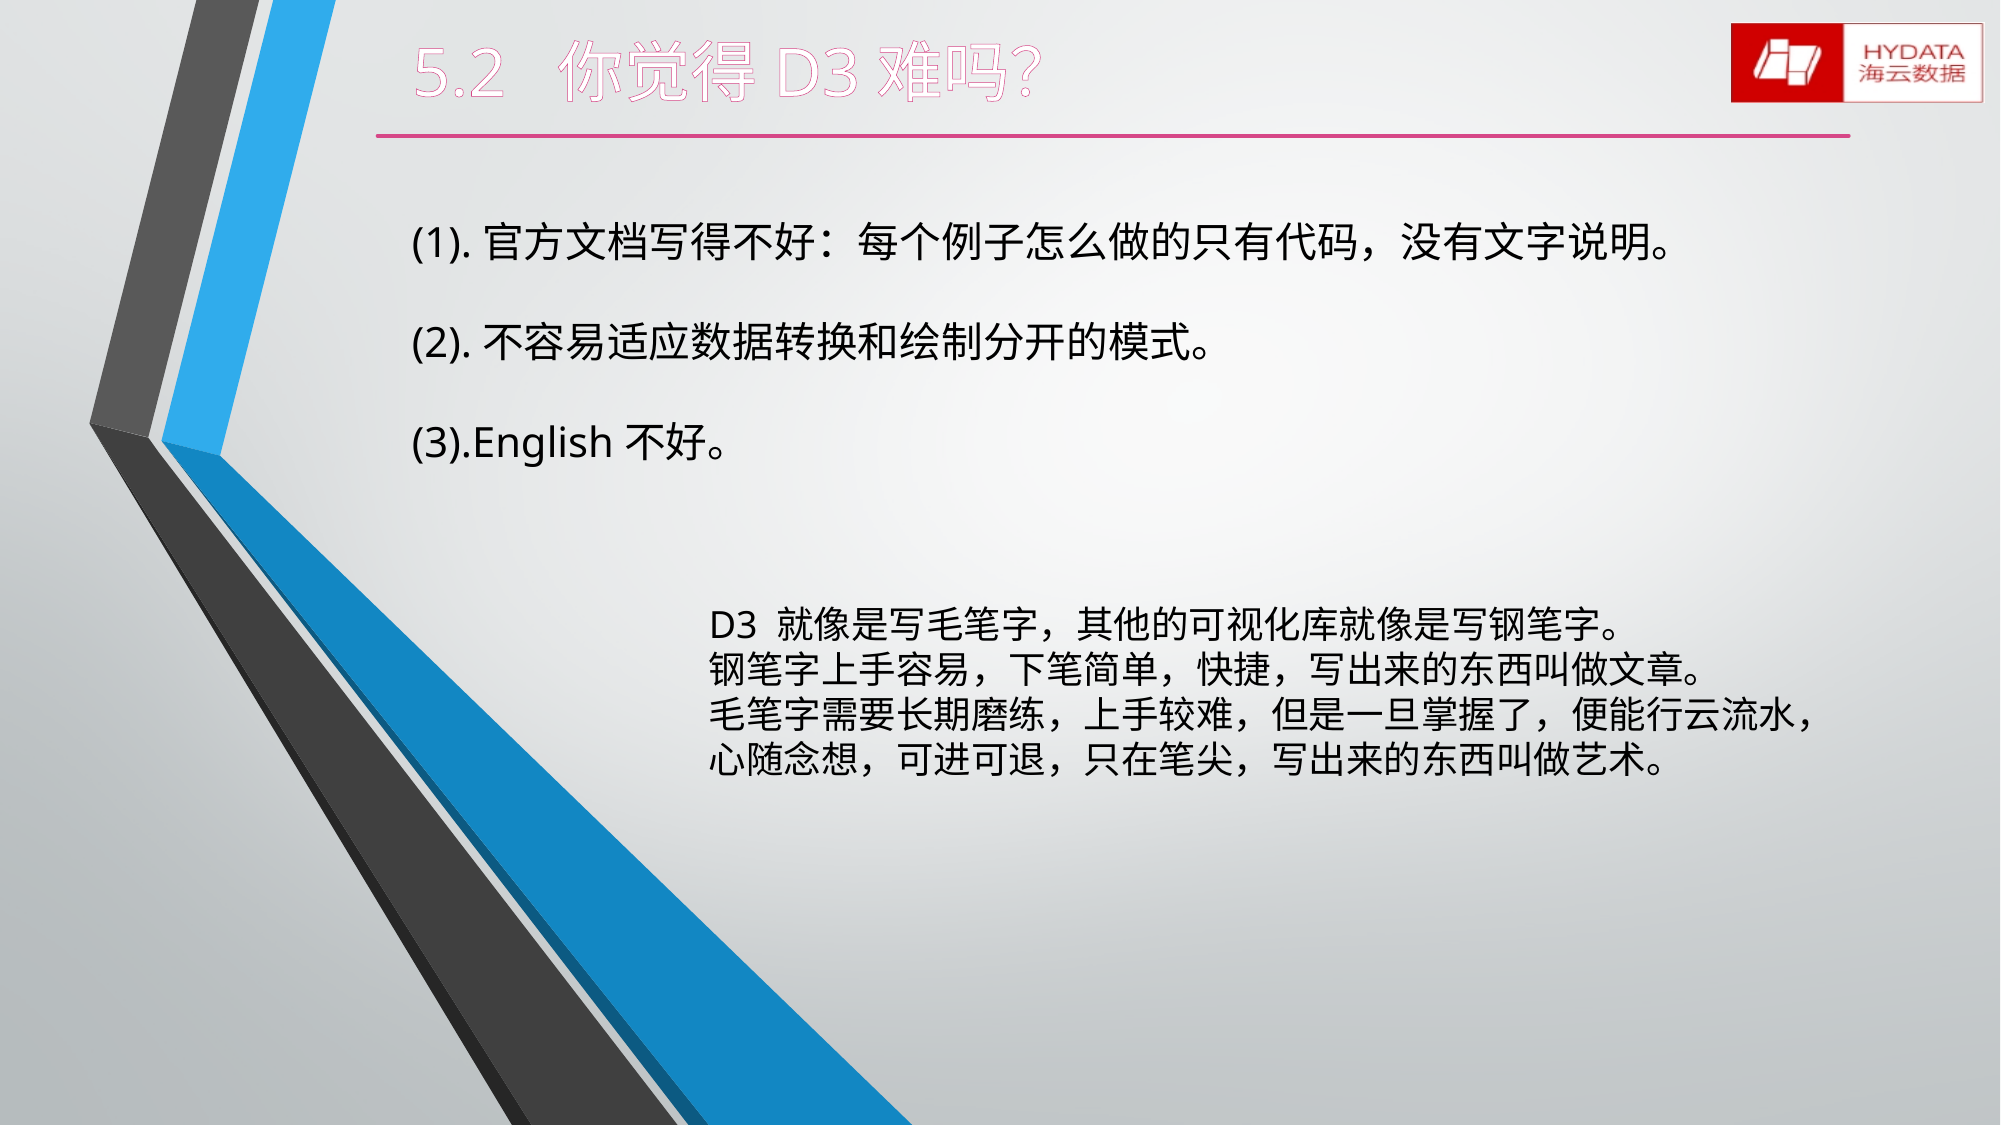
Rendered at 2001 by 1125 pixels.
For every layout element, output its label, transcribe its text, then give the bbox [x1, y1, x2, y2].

text_box 5.2 你觉得D3难吗？ [328, 22, 1092, 117]
text_box D3 就像是写毛笔字，其他的可视化库就像是写钢笔字。 钢笔字上手容易，下笔简单，快捷，写出来的东西叫做文章。 毛笔字需要长期磨练，上手较难，但是一旦掌握了，便能行云流水， 心随念想，可进可退，只在笔尖，写出来的东西叫做艺术。 [693, 593, 1849, 789]
text_box (1).官方文档写得不好：每个例子怎么做的只有代码，没有文字说明。 (2).不容易适应数据转换和绘制分开的模式。 (3).English不好。 [397, 208, 1708, 474]
picture [1731, 21, 1986, 103]
